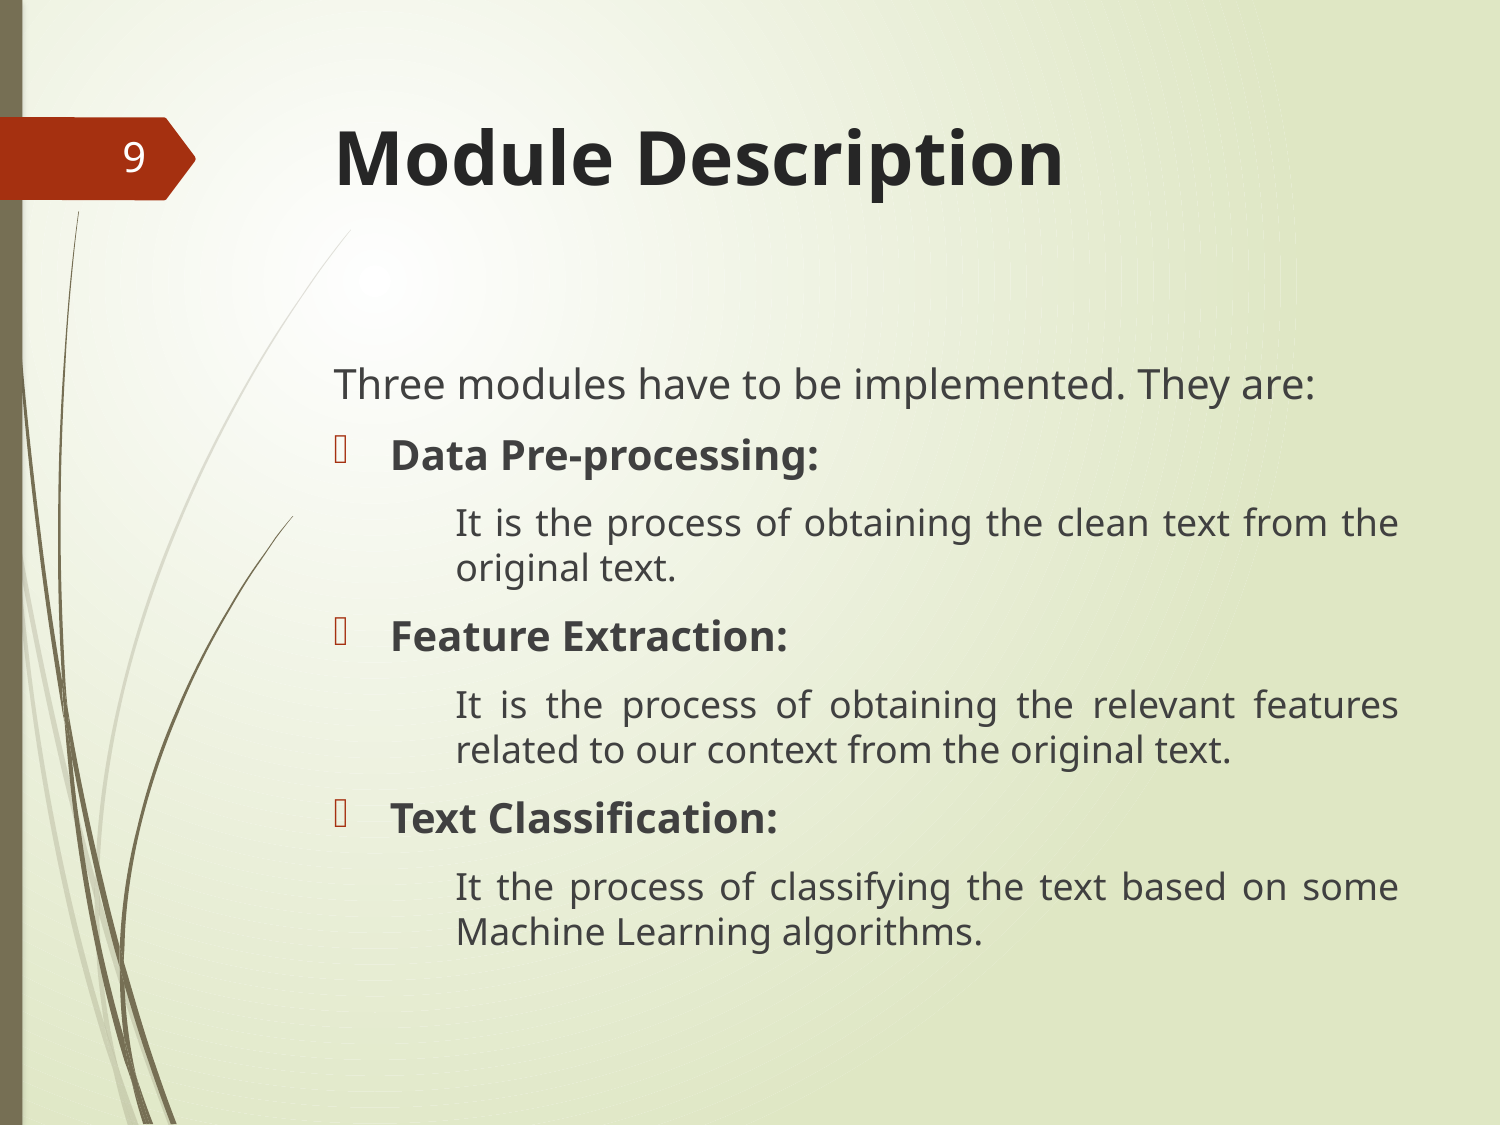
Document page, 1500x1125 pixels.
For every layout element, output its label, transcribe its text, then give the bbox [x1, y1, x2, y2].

list Three modules have to be implemented. They are: Data Pre-processing: It is the process of obtaining the clean text from the original text. Feature Extraction: It is the process of obtaining the relevant features related to our context from the original text. Text Classification: It the process of classifying the text based on some Machine Learning algorithms. [318, 350, 1416, 970]
title Module Description [319, 102, 1416, 313]
slide_number 9 [65, 129, 162, 190]
